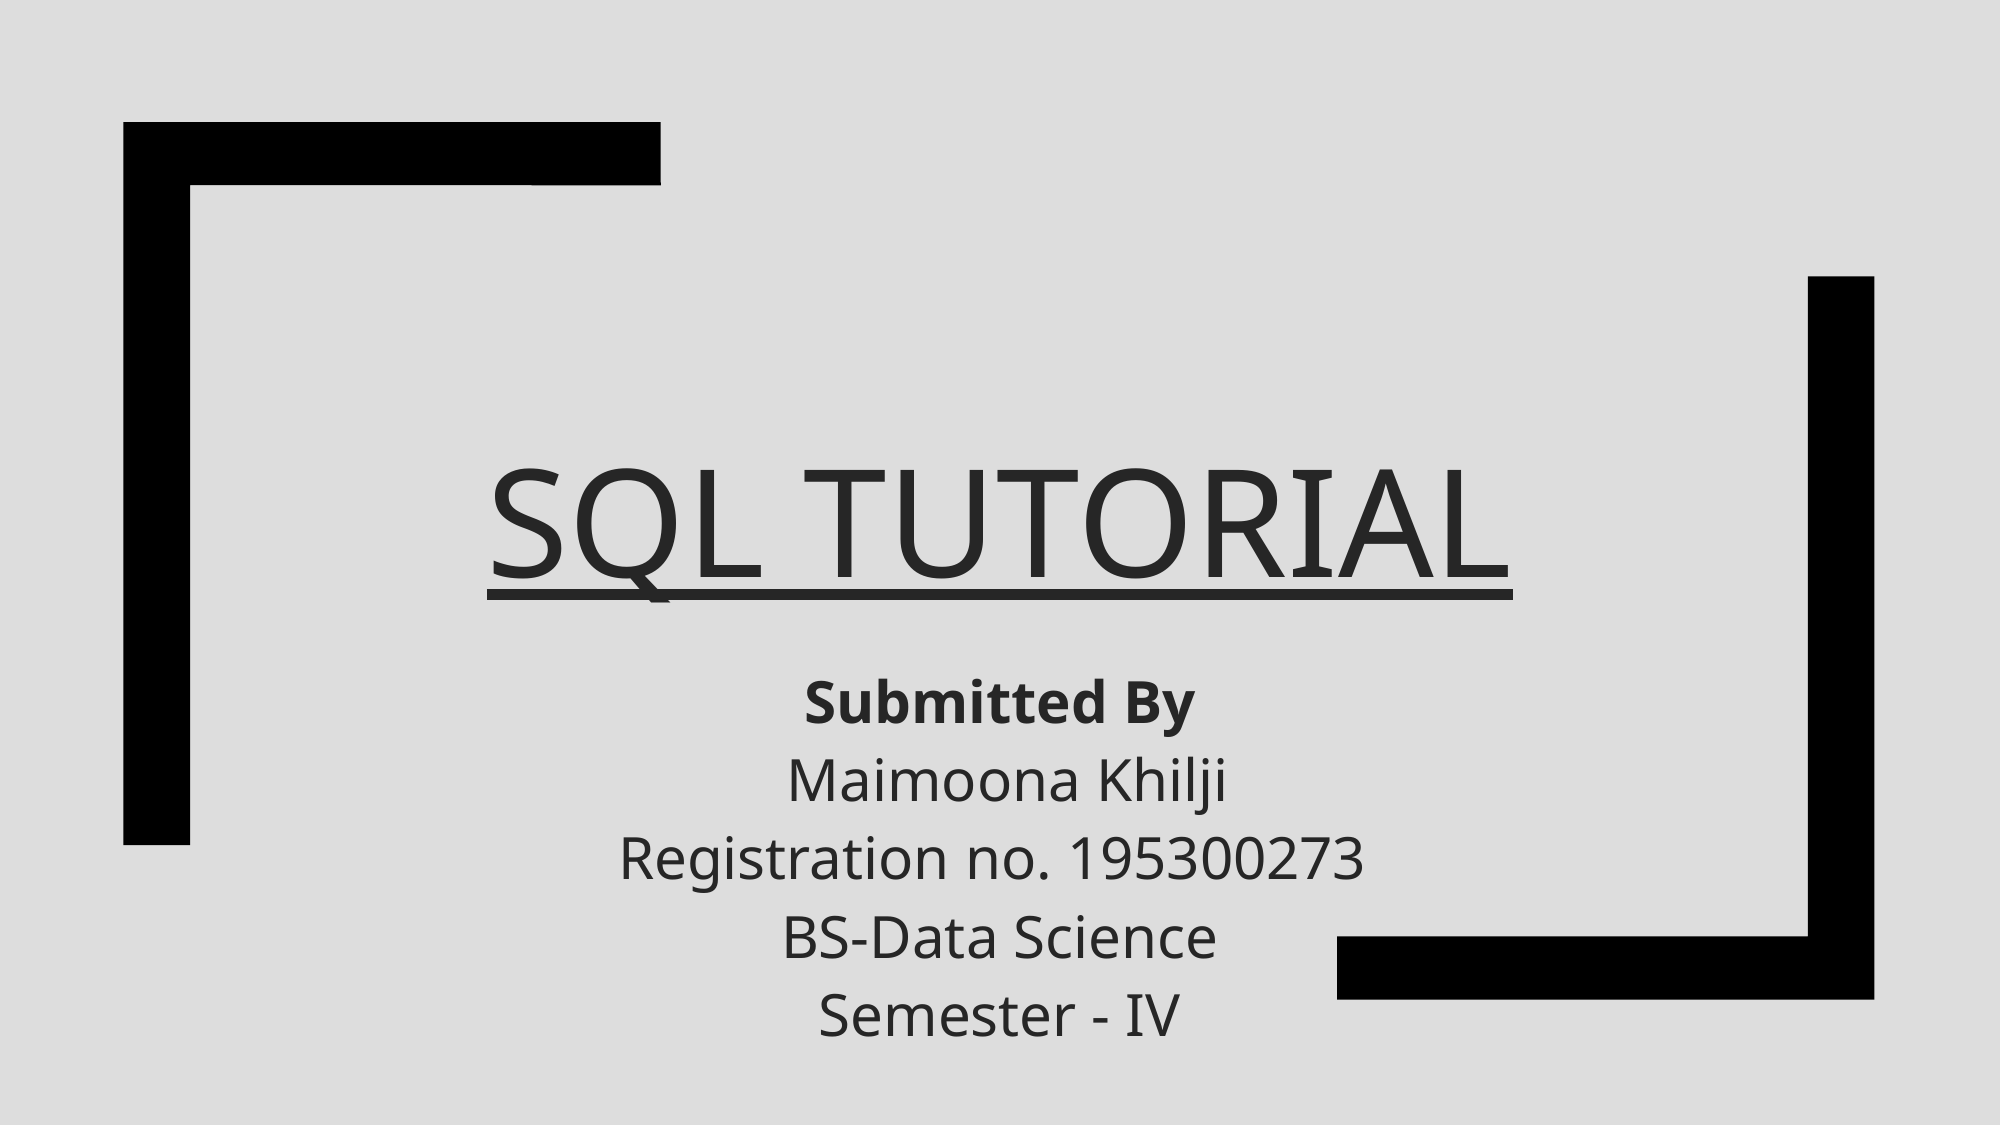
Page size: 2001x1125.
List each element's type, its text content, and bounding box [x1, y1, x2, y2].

subtitle Submitted By Maimoona Khilji Registration no. 195300273 BS-Data Science Semester - IV [439, 649, 1561, 828]
title SQL Tutorial [314, 272, 1686, 618]
